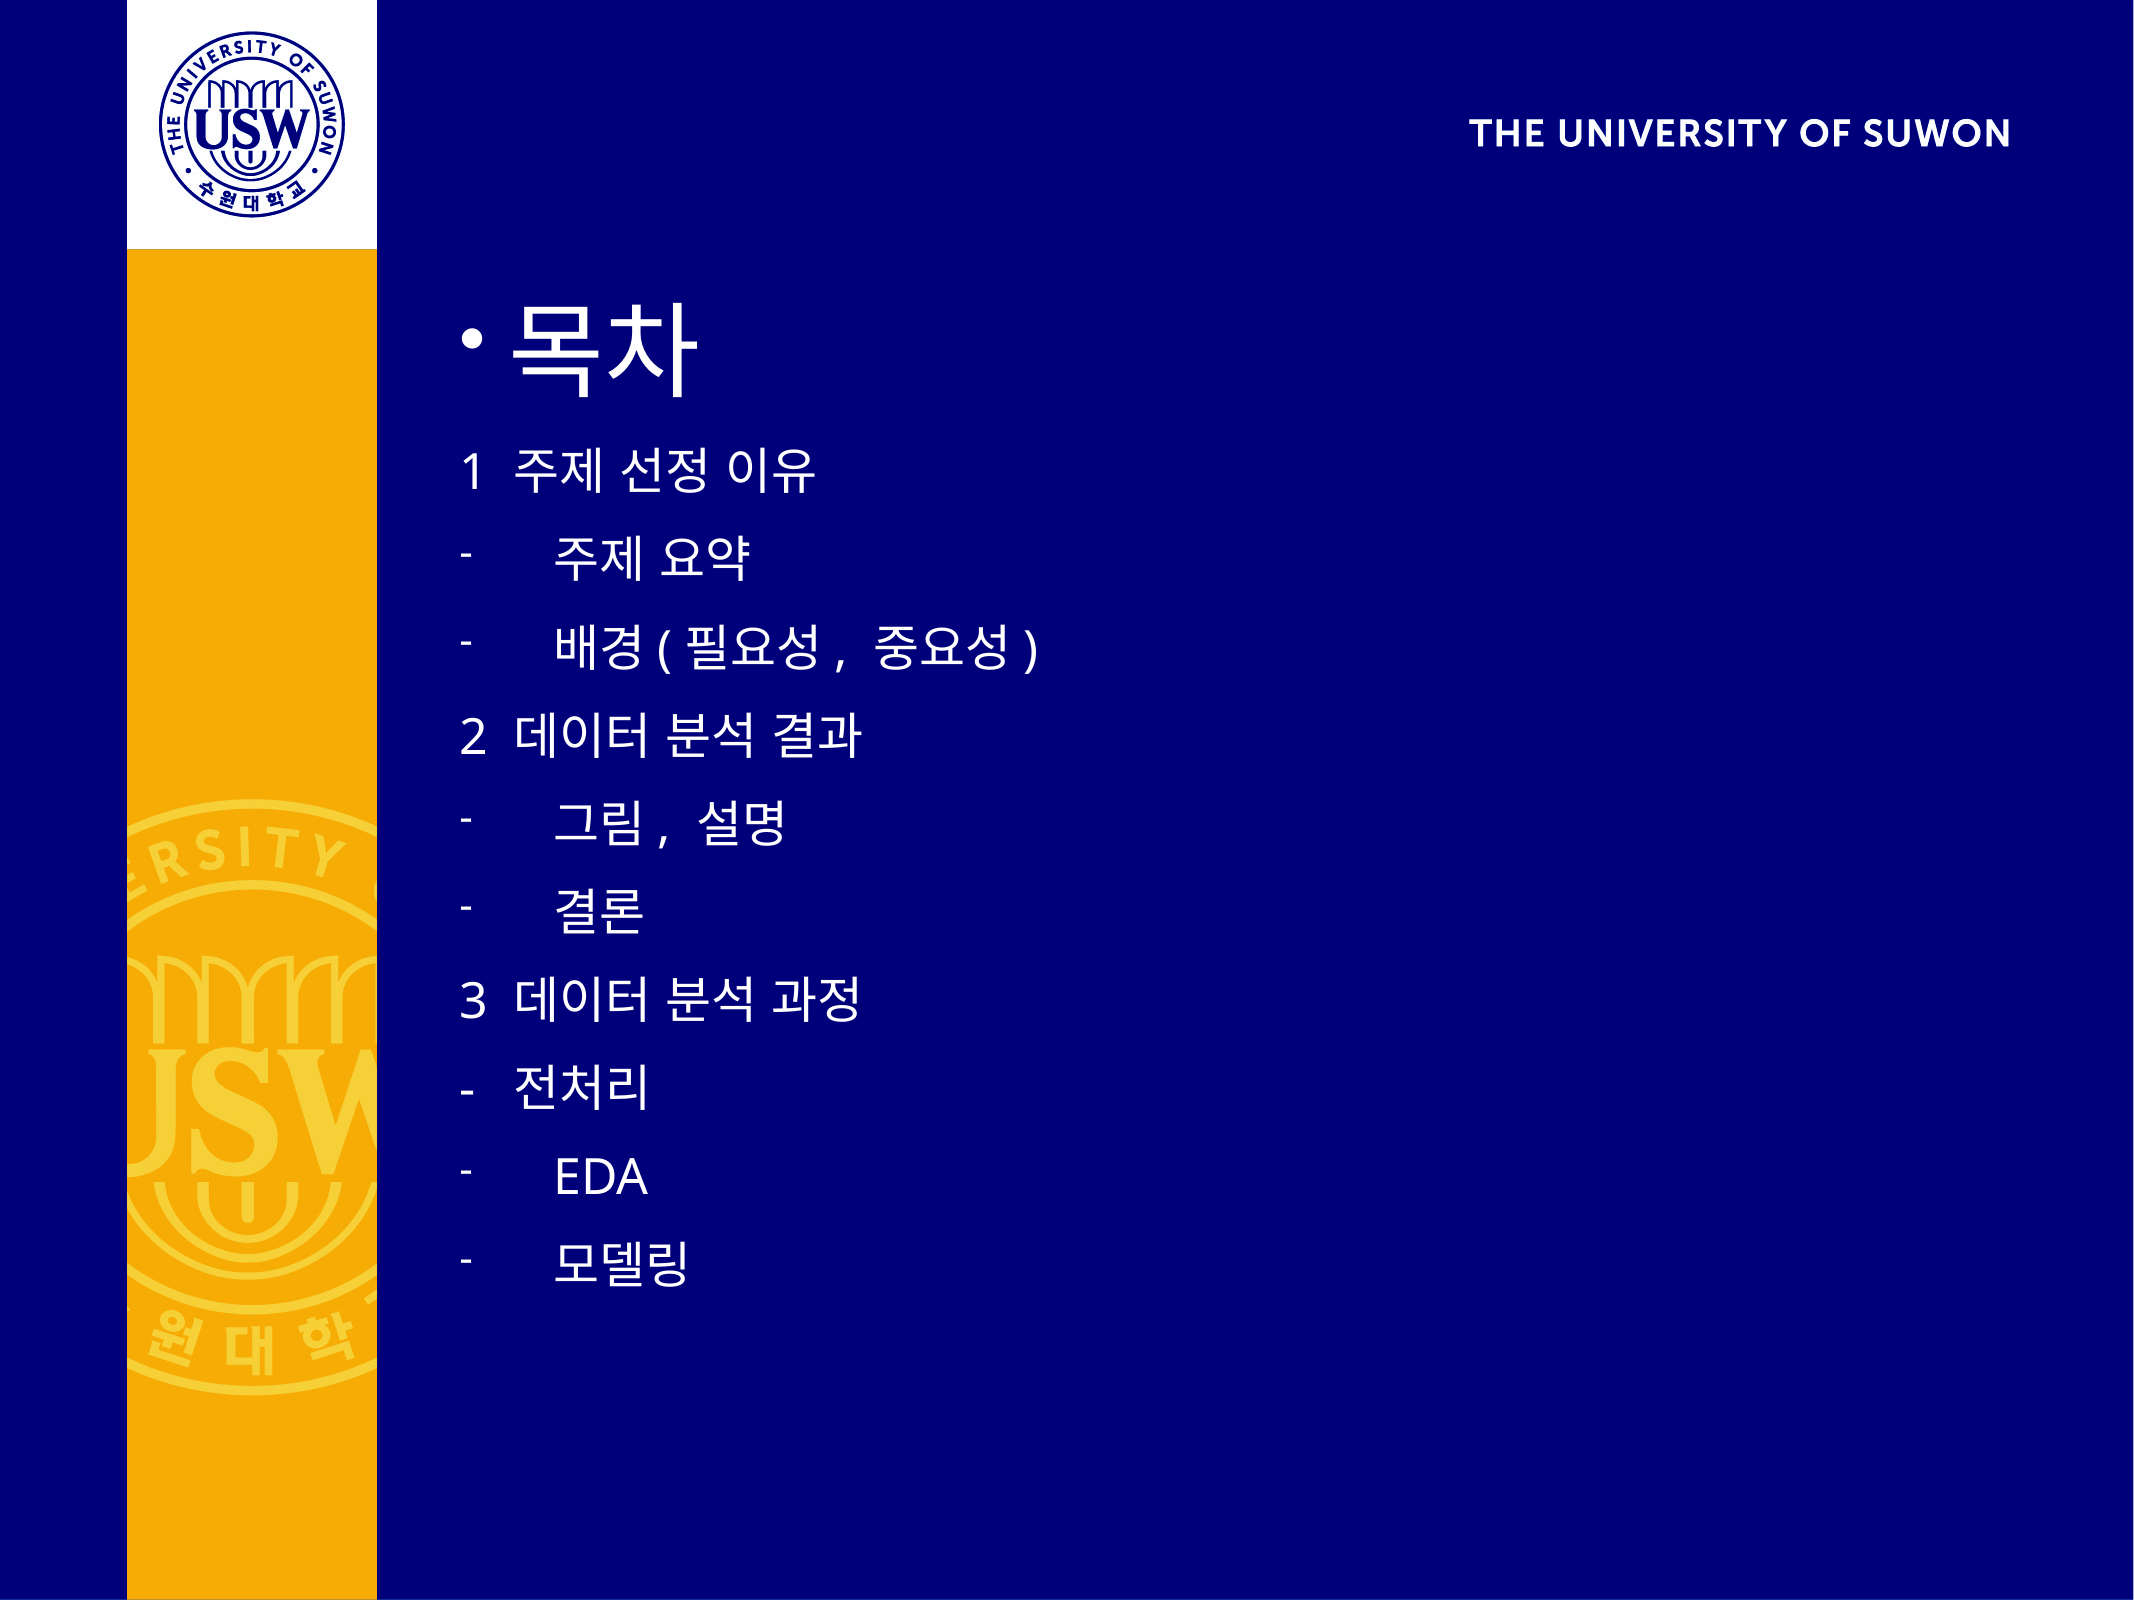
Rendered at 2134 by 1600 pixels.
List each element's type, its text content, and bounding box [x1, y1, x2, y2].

picture [0, 0, 2134, 1600]
list 목차 [445, 228, 2007, 385]
list 1 주제 선정 이유 주제 요약 배경(필요성, 중요성) 2 데이터 분석 결과 그림, 설명 결론 3 데이터 분석 과정 - 전처리 EDA 모델링 [445, 408, 2007, 1372]
